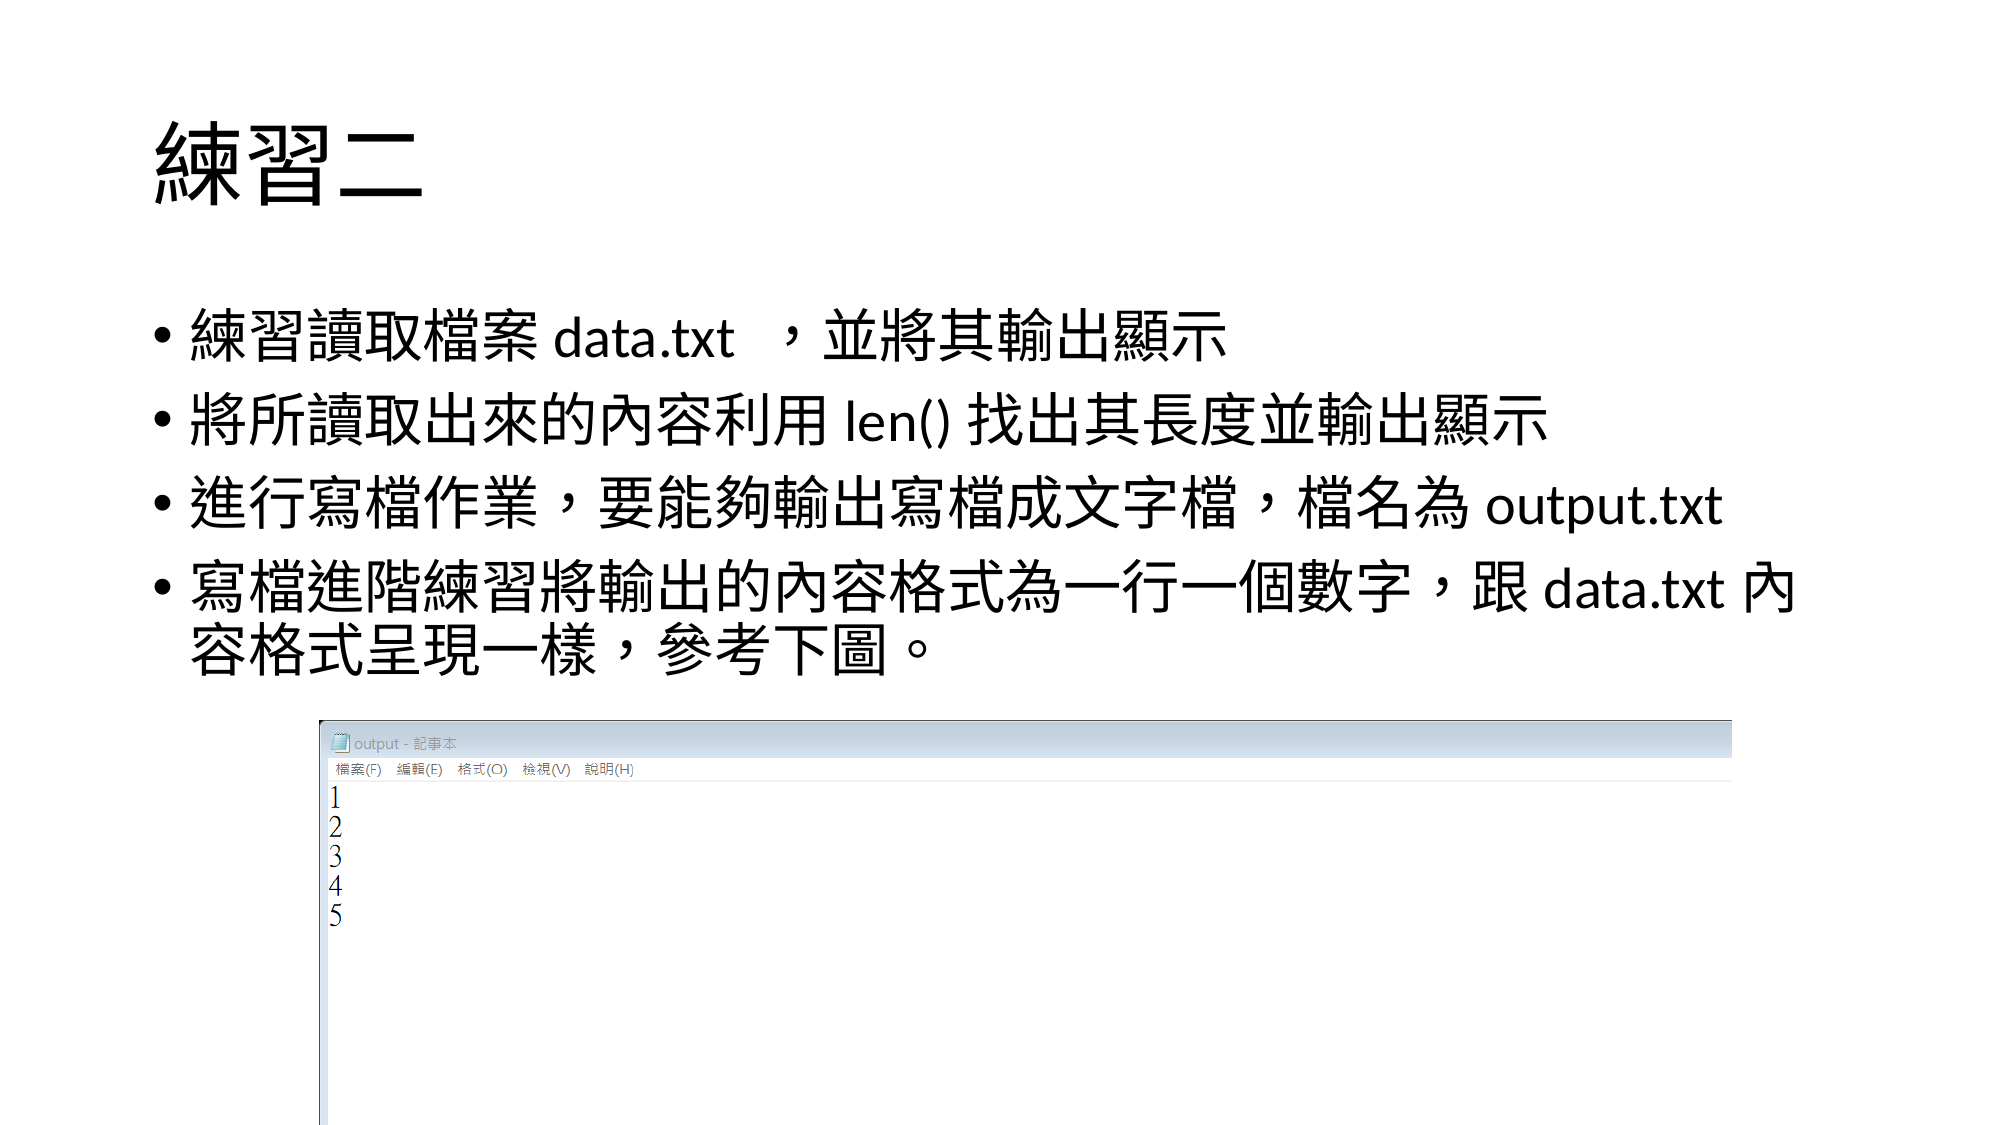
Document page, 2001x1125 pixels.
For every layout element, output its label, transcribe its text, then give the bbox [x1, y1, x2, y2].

title 練習二 [137, 59, 1863, 278]
picture [319, 720, 1732, 1125]
list 練習讀取檔案data.txt ，並將其輸出顯示 將所讀取出來的內容利用len()找出其長度並輸出顯示 進行寫檔作業，要能夠輸出寫檔成文字檔，檔名為output.txt 寫檔進階練習將輸出的內容格式為一行一個數字，跟data.txt內容格式呈現一樣，參考下圖。 [137, 299, 1863, 1014]
